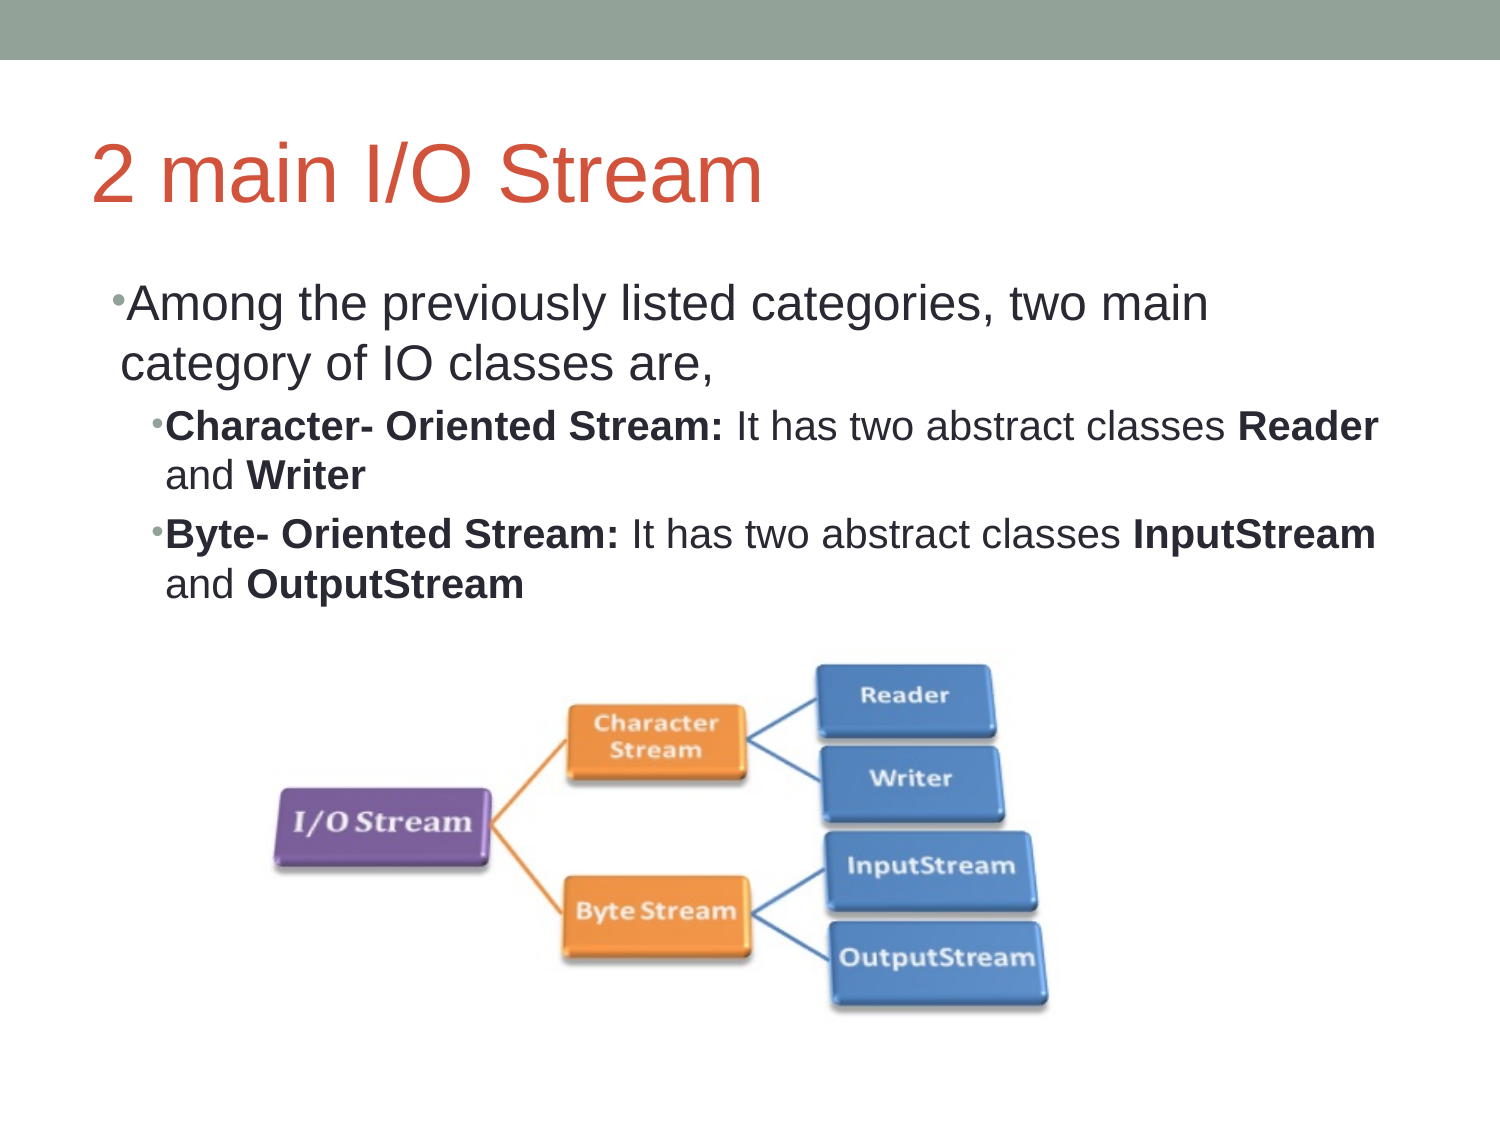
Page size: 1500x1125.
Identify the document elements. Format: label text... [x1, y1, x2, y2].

list Among the previously listed categories, two main category of IO classes are, Character- Oriented Stream: It has two abstract classes Reader and Writer Byte- Oriented Stream: It has two abstract classes InputStream and OutputStream [75, 262, 1425, 600]
picture [262, 646, 1060, 1026]
title 2 main I/O Stream [75, 87, 1425, 250]
